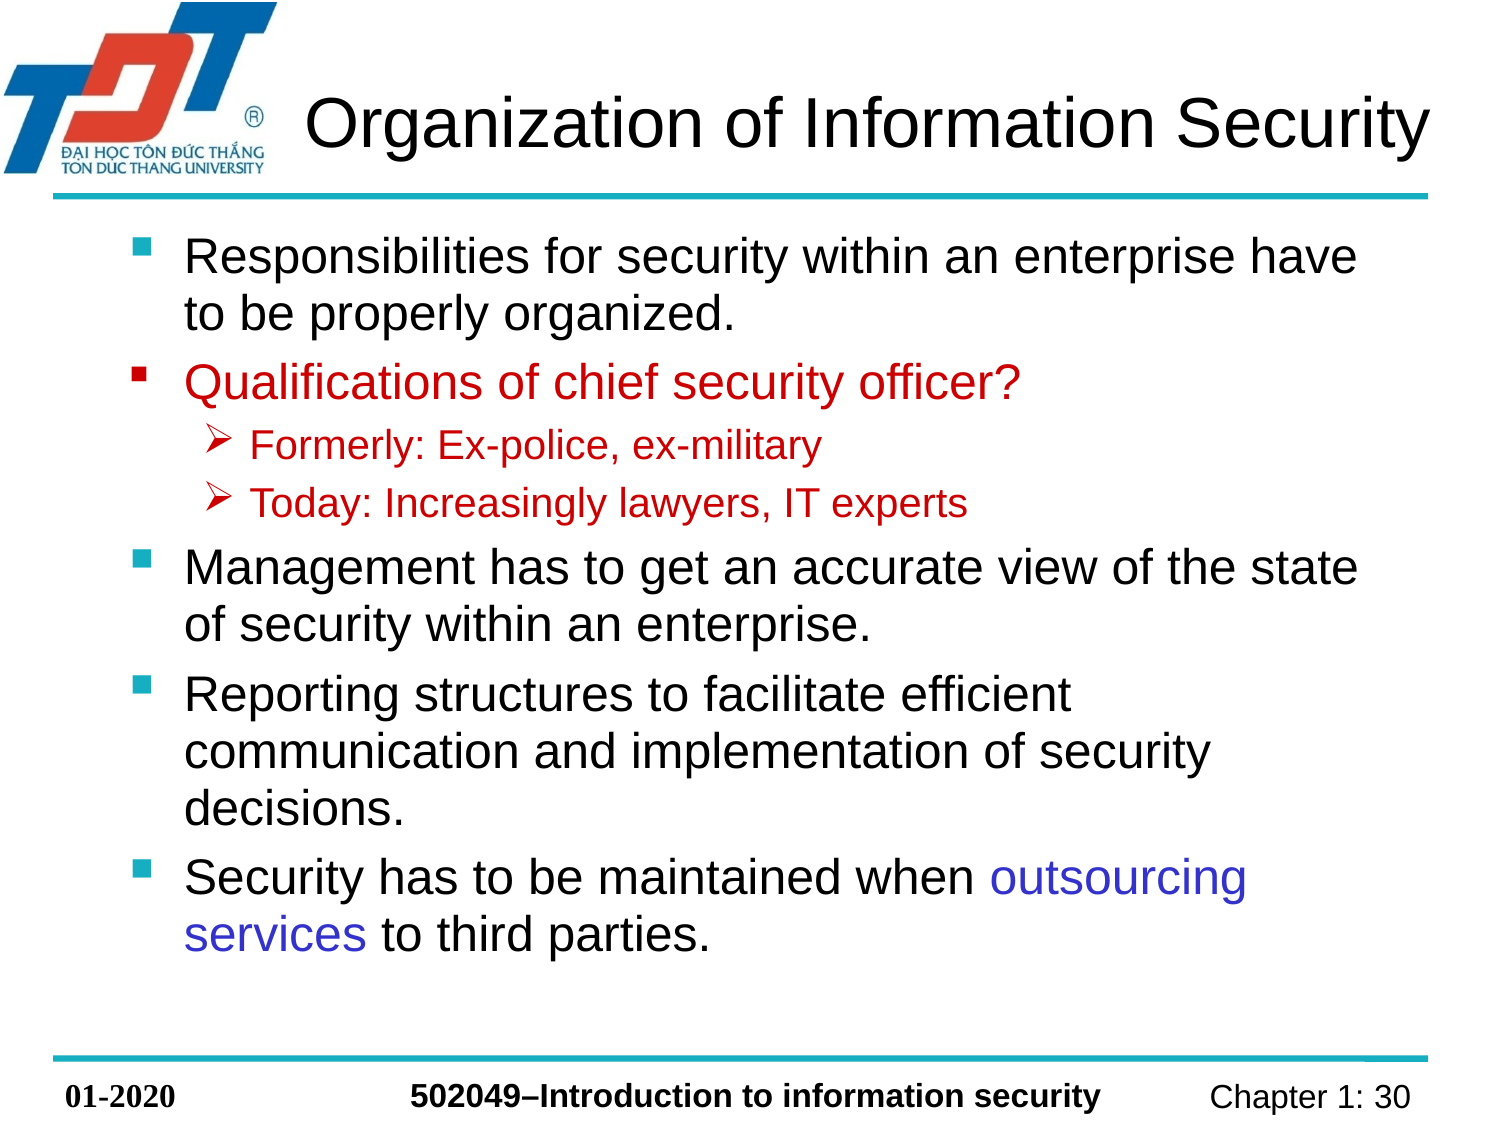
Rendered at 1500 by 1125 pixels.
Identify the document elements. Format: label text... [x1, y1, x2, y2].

title Organization of Information Security [289, 54, 1459, 185]
picture [3, 2, 277, 174]
list Responsibilities for security within an enterprise have to be properly organized. Qualifications of chief security officer? Formerly: Ex-police, ex-military Today: Increasingly lawyers, IT experts Management has to get an accurate view of the state of security within an enterprise. Reporting structures to facilitate efficient communication and implementation of security decisions. Security has to be maintained when outsourcing services to third parties. [112, 220, 1388, 1035]
